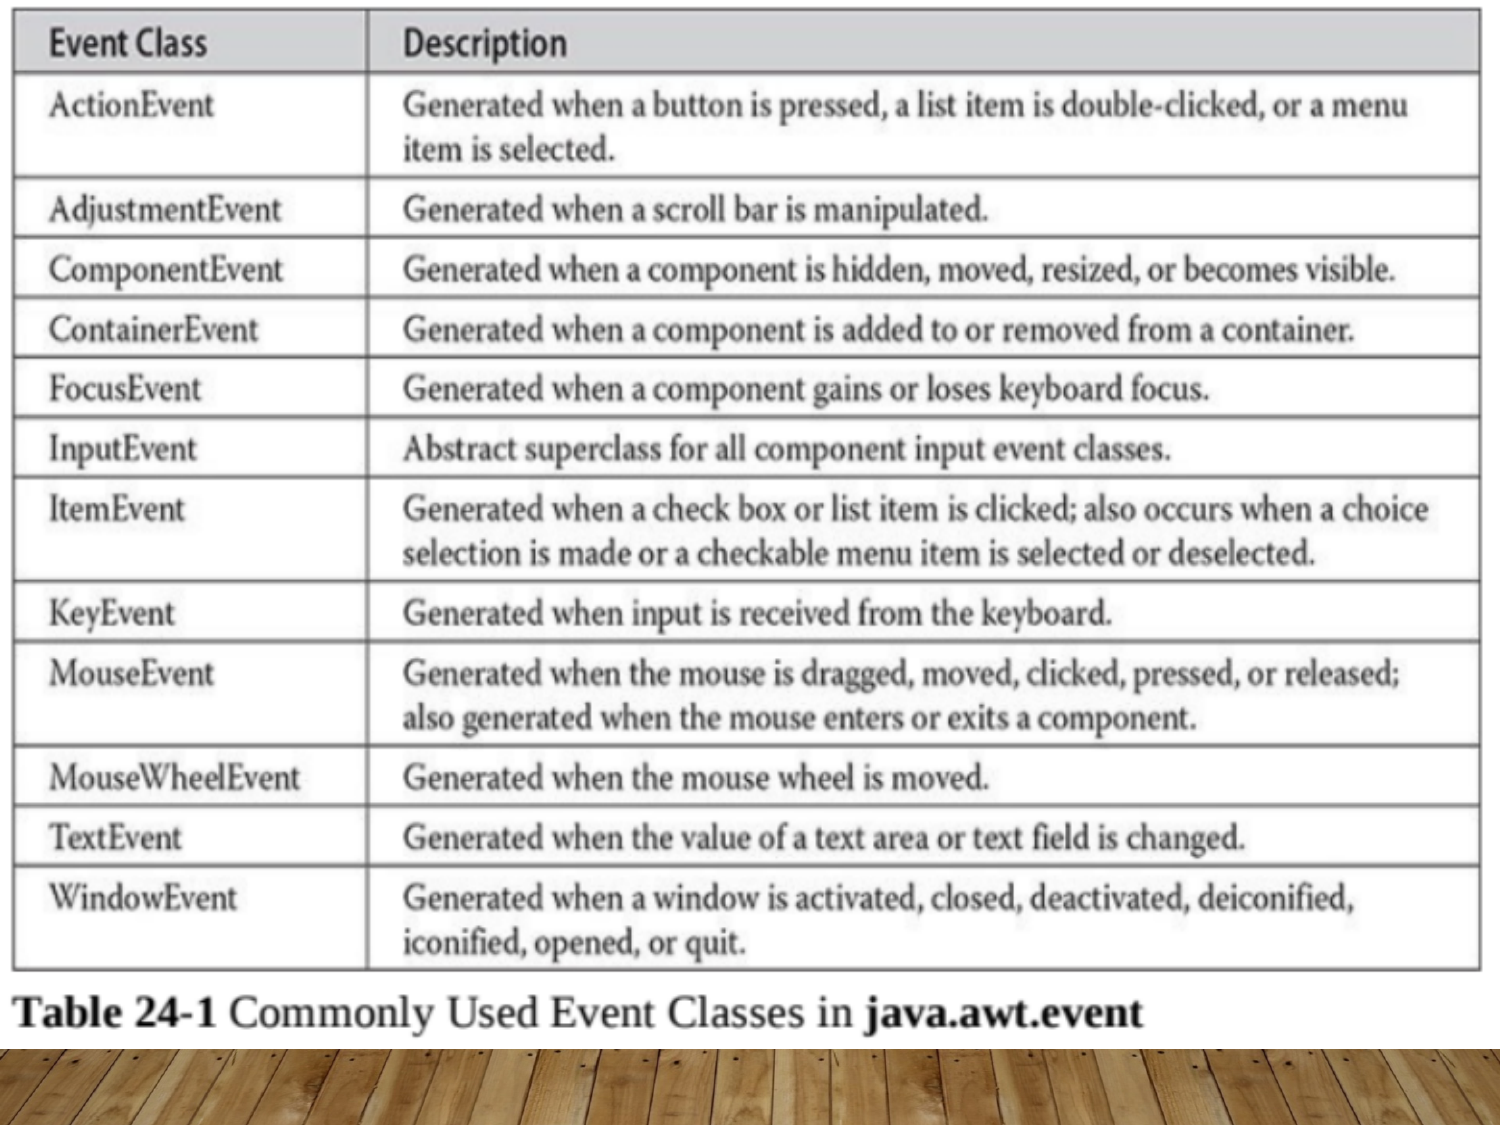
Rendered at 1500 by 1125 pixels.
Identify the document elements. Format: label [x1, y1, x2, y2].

list [0, 0, 1500, 1049]
picture [0, 1049, 1500, 1125]
